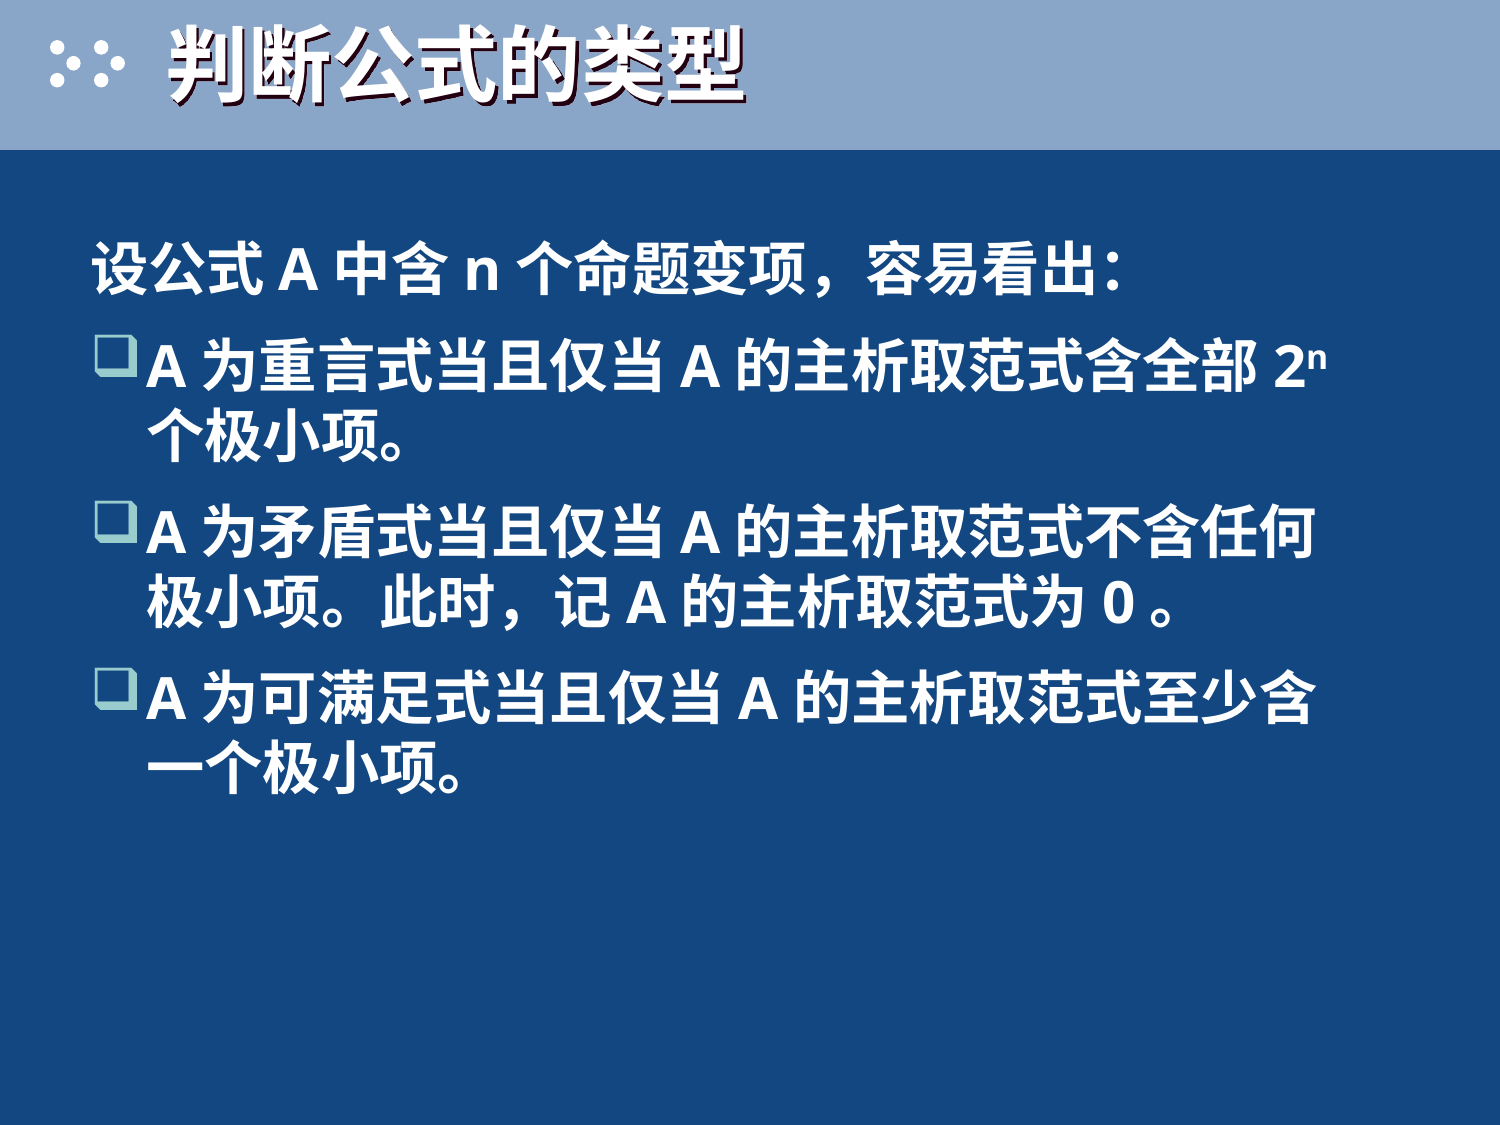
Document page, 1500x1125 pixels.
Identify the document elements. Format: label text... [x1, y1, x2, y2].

title 判断公式的类型 [150, 0, 1500, 125]
list 设公式A中含n个命题变项，容易看出： A为重言式当且仅当A的主析取范式含全部2n个极小项。 A为矛盾式当且仅当A的主析取范式不含任何极小项。此时，记A的主析取范式为0。 A为可满足式当且仅当A的主析取范式至少含一个极小项。 [75, 224, 1363, 975]
